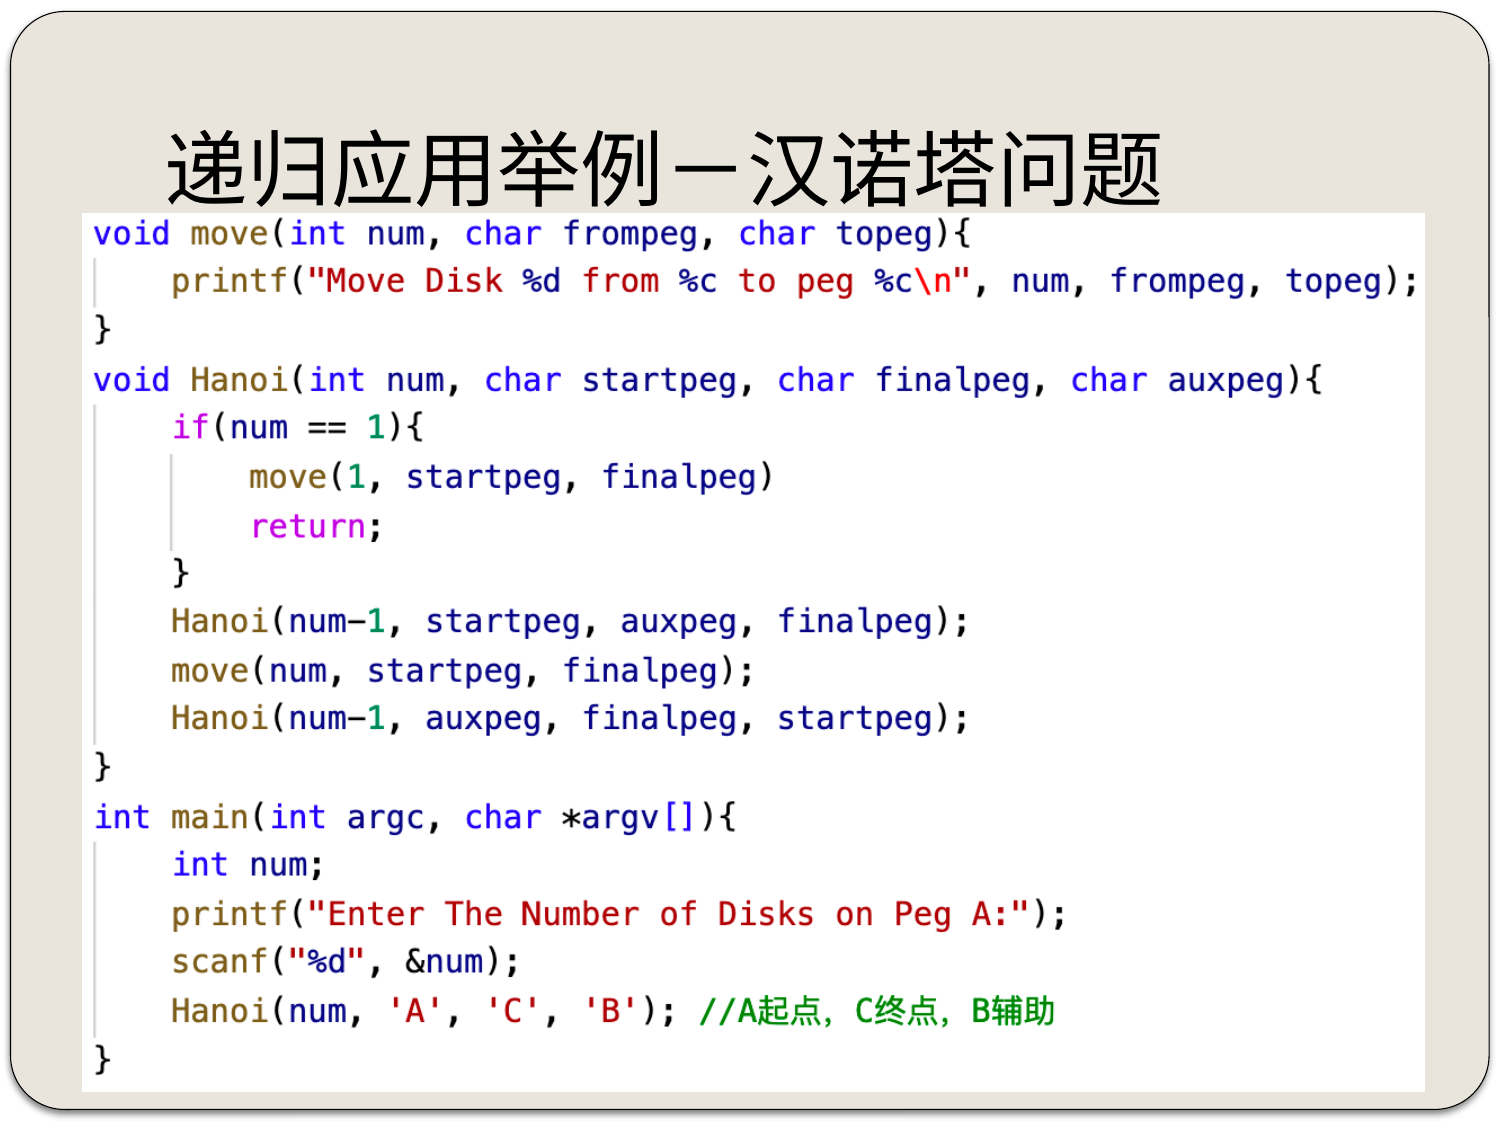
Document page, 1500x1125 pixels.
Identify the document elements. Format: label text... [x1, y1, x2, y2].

picture [82, 213, 1426, 1092]
title 递归应用举例－汉诺塔问题 [150, 45, 1425, 212]
